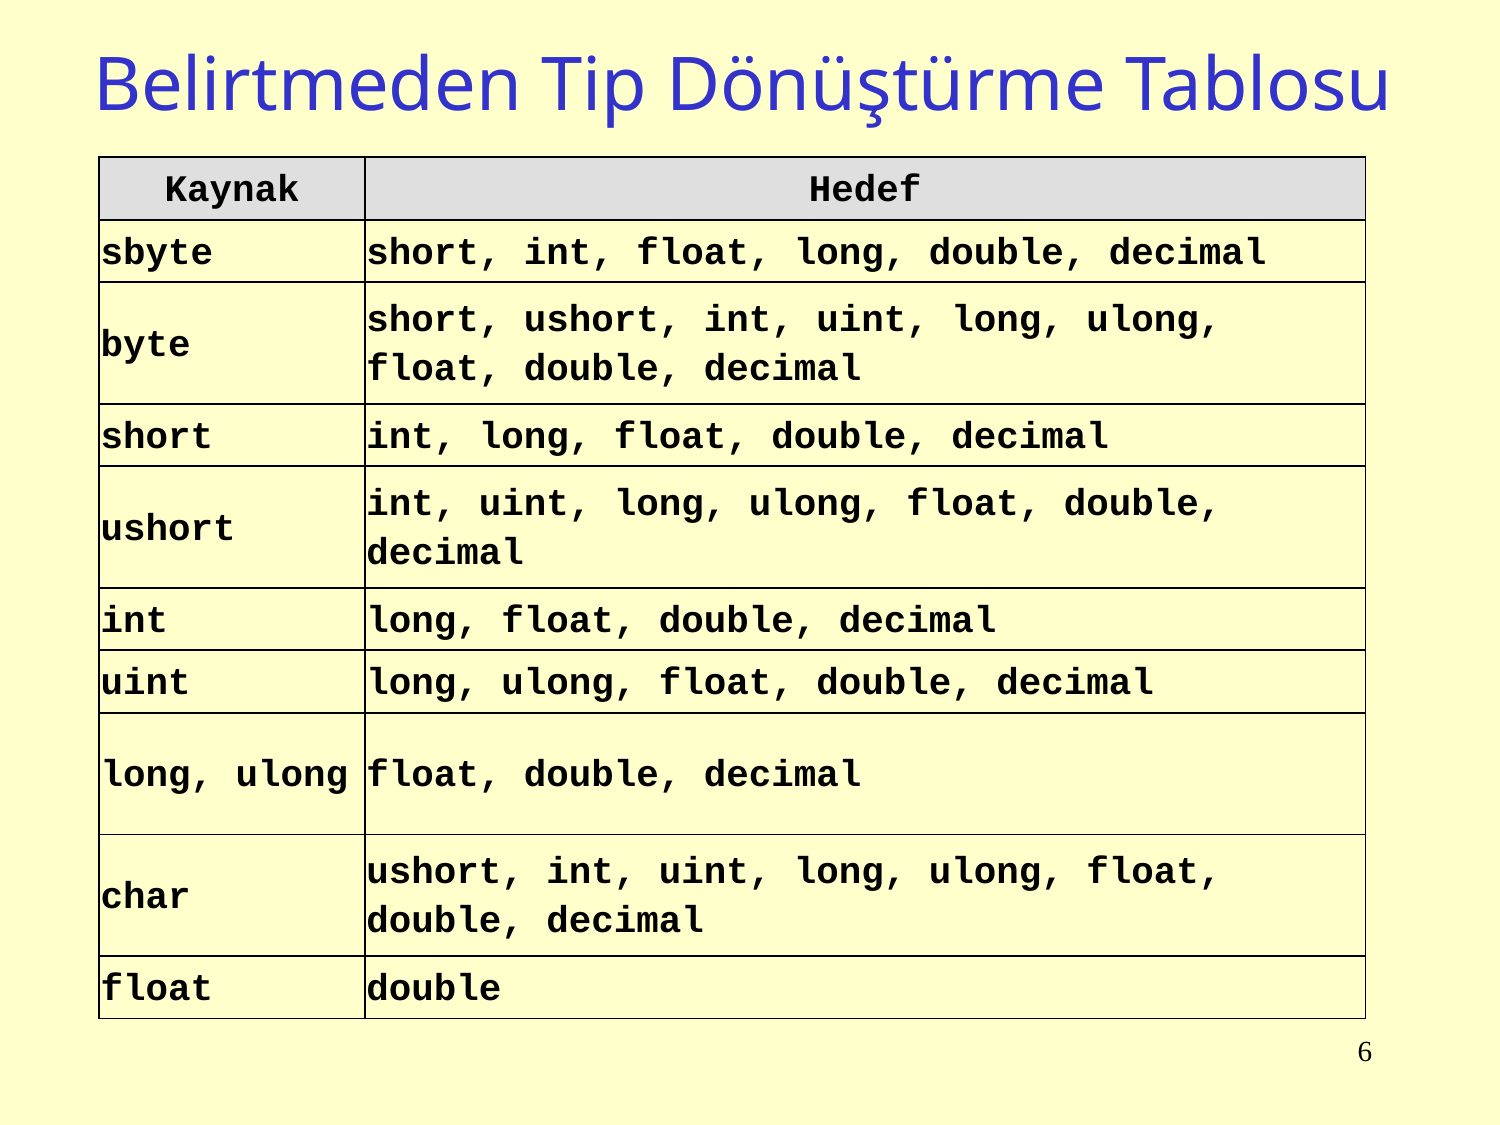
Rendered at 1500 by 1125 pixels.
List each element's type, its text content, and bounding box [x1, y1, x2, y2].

table_cell long, ulong, float, double, decimal [366, 651, 1365, 712]
table_cell long, ulong [100, 714, 364, 834]
table_cell short, ushort, int, uint, long, ulong, float, double, decimal [366, 283, 1365, 403]
table_cell ushort, int, uint, long, ulong, float, double, decimal [366, 835, 1365, 955]
slide_number 6 [1074, 1024, 1388, 1101]
table_cell float, double, decimal [366, 714, 1365, 834]
table_header Hedef [366, 158, 1365, 219]
table_cell int [100, 589, 364, 649]
table_cell char [100, 835, 364, 955]
table_cell int, uint, long, ulong, float, double, decimal [366, 467, 1365, 587]
table_cell int, long, float, double, decimal [366, 405, 1365, 465]
table_header Kaynak [100, 158, 364, 219]
table_cell uint [100, 651, 364, 712]
title Belirtmeden Tip Dönüştürme Tablosu [70, 22, 1416, 138]
table_cell byte [100, 283, 364, 403]
table_cell short [100, 405, 364, 465]
table_cell short, int, float, long, double, decimal [366, 221, 1365, 281]
table_cell long, float, double, decimal [366, 589, 1365, 649]
table_cell float [100, 957, 364, 1018]
table_cell sbyte [100, 221, 364, 281]
table_cell ushort [100, 467, 364, 587]
table_cell double [366, 957, 1365, 1018]
